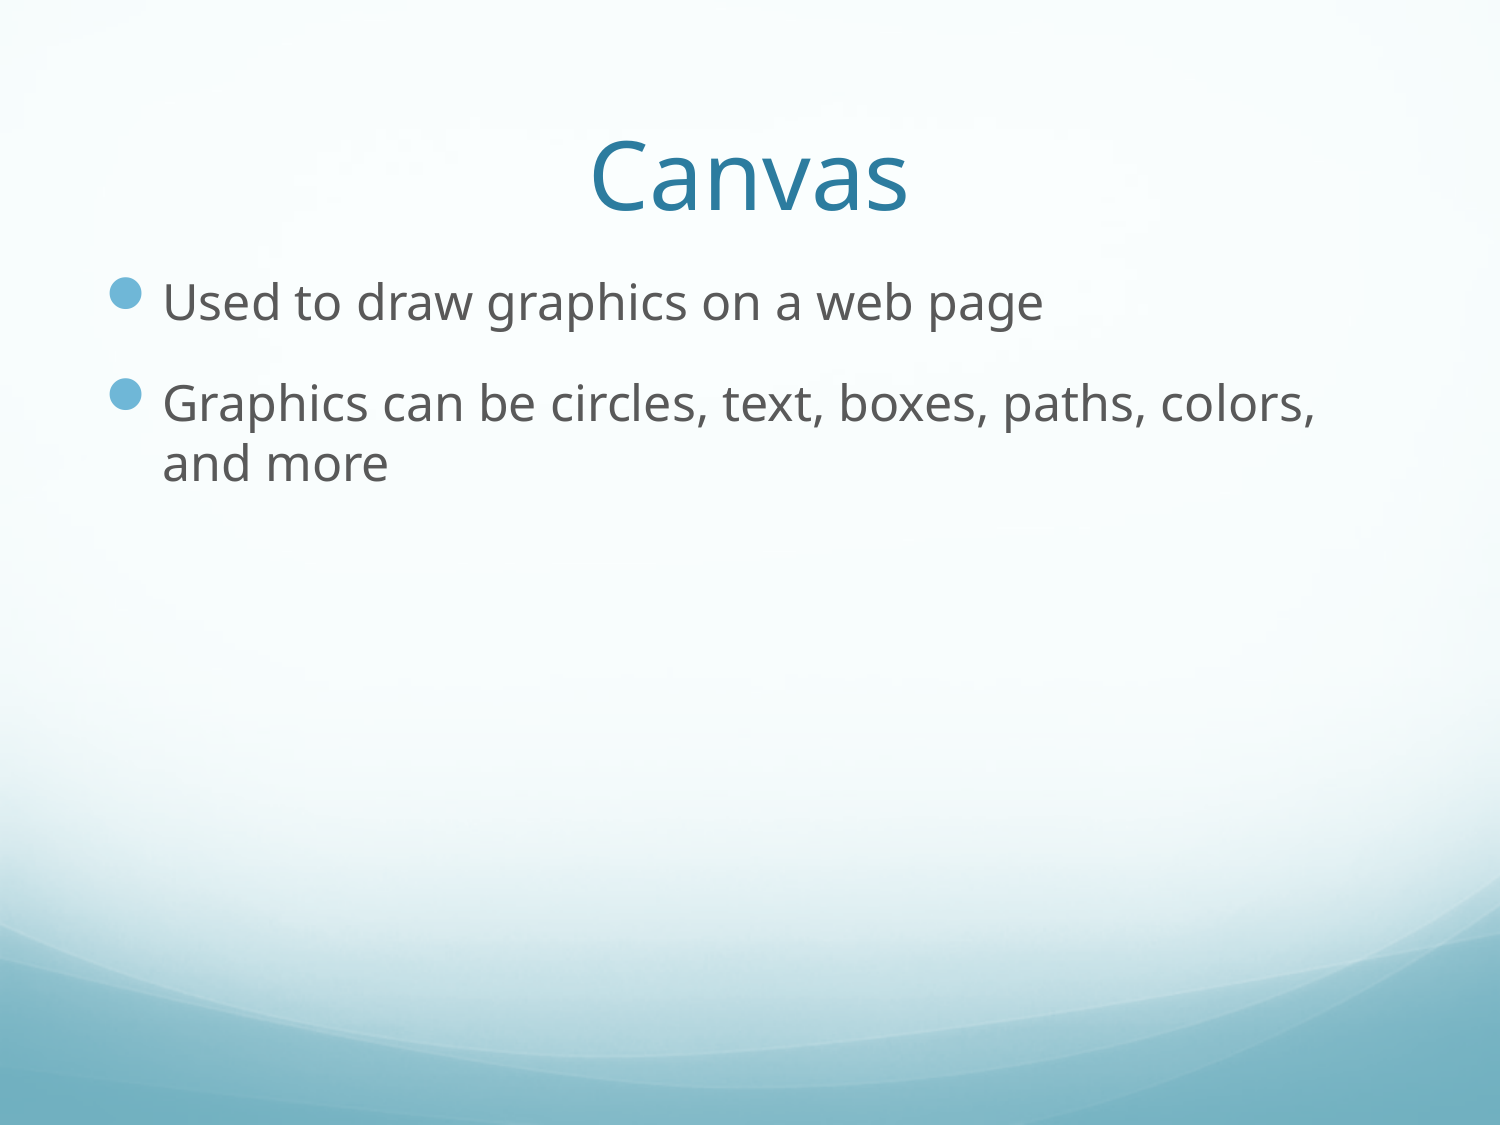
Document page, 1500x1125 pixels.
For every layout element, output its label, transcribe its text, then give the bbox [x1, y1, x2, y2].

title Canvas [90, 17, 1410, 237]
list Used to draw graphics on a web page Graphics can be circles, text, boxes, paths, colors, and more [90, 262, 1410, 975]
